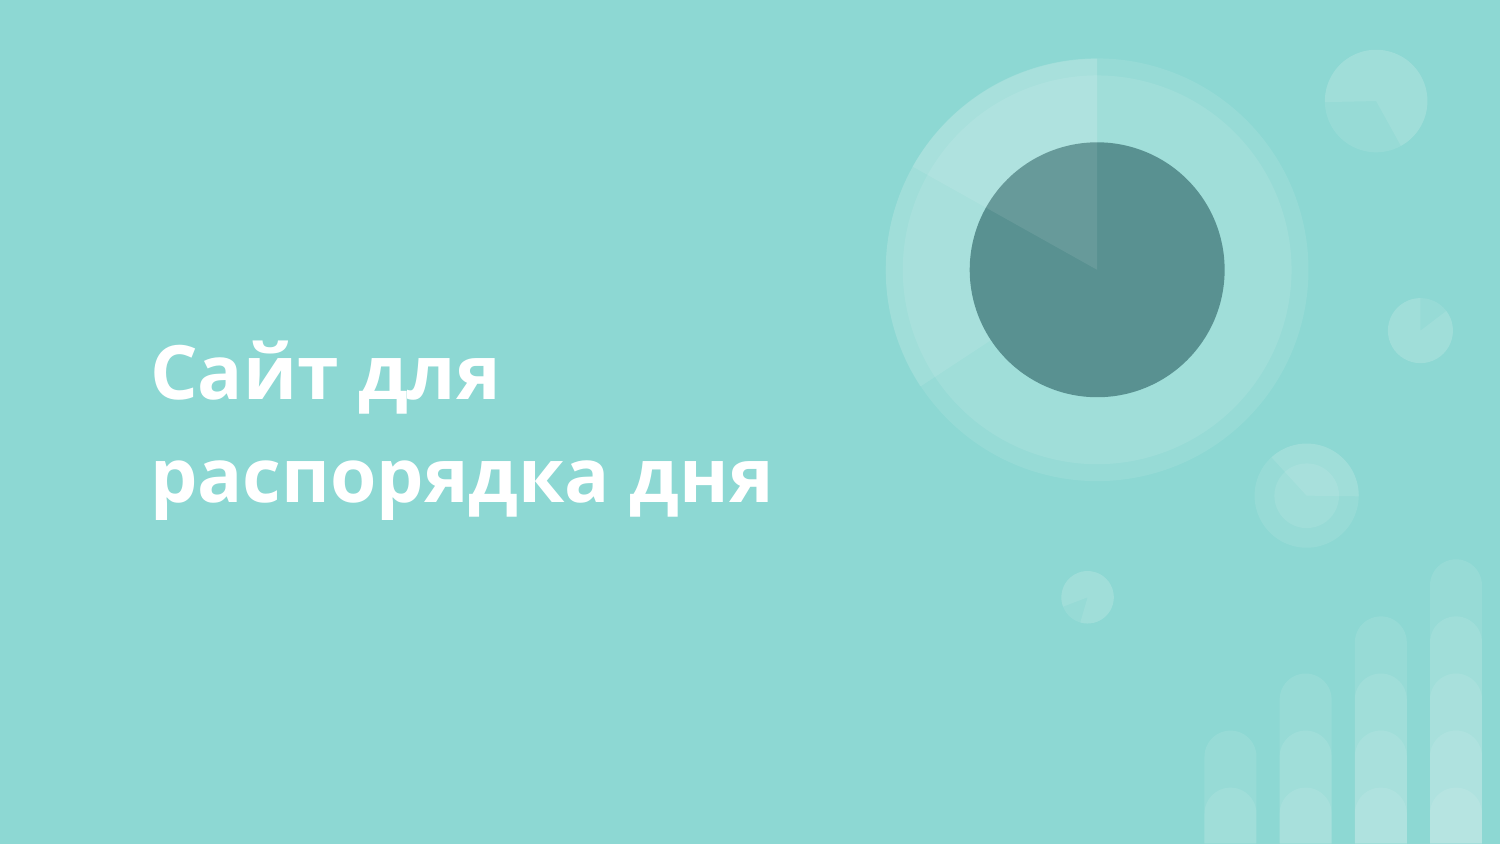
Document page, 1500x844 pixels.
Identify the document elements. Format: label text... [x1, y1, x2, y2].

title Сайт для распорядка дня [135, 268, 834, 576]
